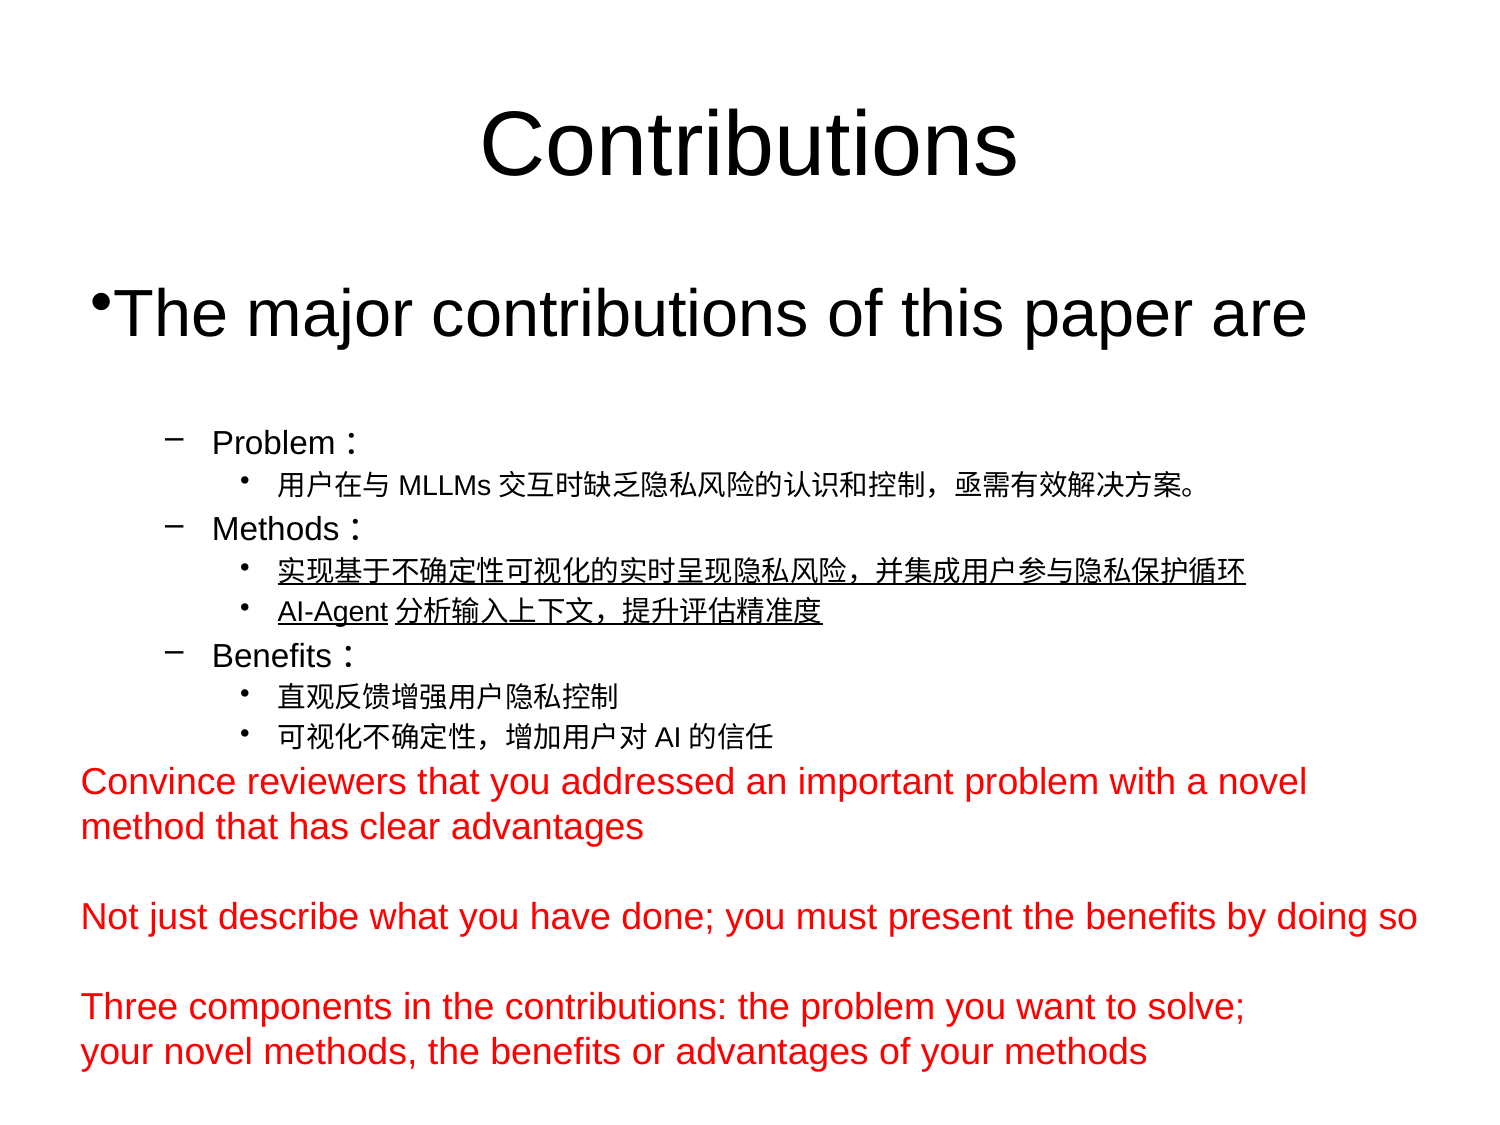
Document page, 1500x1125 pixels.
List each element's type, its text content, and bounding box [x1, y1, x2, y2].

text_box Convince reviewers that you addressed an important problem with a novel method that has clear advantages Not just describe what you have done; you must present the benefits by doing so Three components in the contributions: the problem you want to solve; your novel methods, the benefits or advantages of your methods [65, 749, 1434, 1080]
list The major contributions of this paper are Problem： 用户在与MLLMs交互时缺乏隐私风险的认识和控制，亟需有效解决方案。 Methods： 实现基于不确定性可视化的实时呈现隐私风险，并集成用户参与隐私保护循环 AI-Agent分析输入上下文，提升评估精准度 Benefits： 直观反馈增强用户隐私控制 可视化不确定性，增加用户对AI的信任 [74, 262, 1426, 749]
title Contributions [74, 44, 1426, 233]
